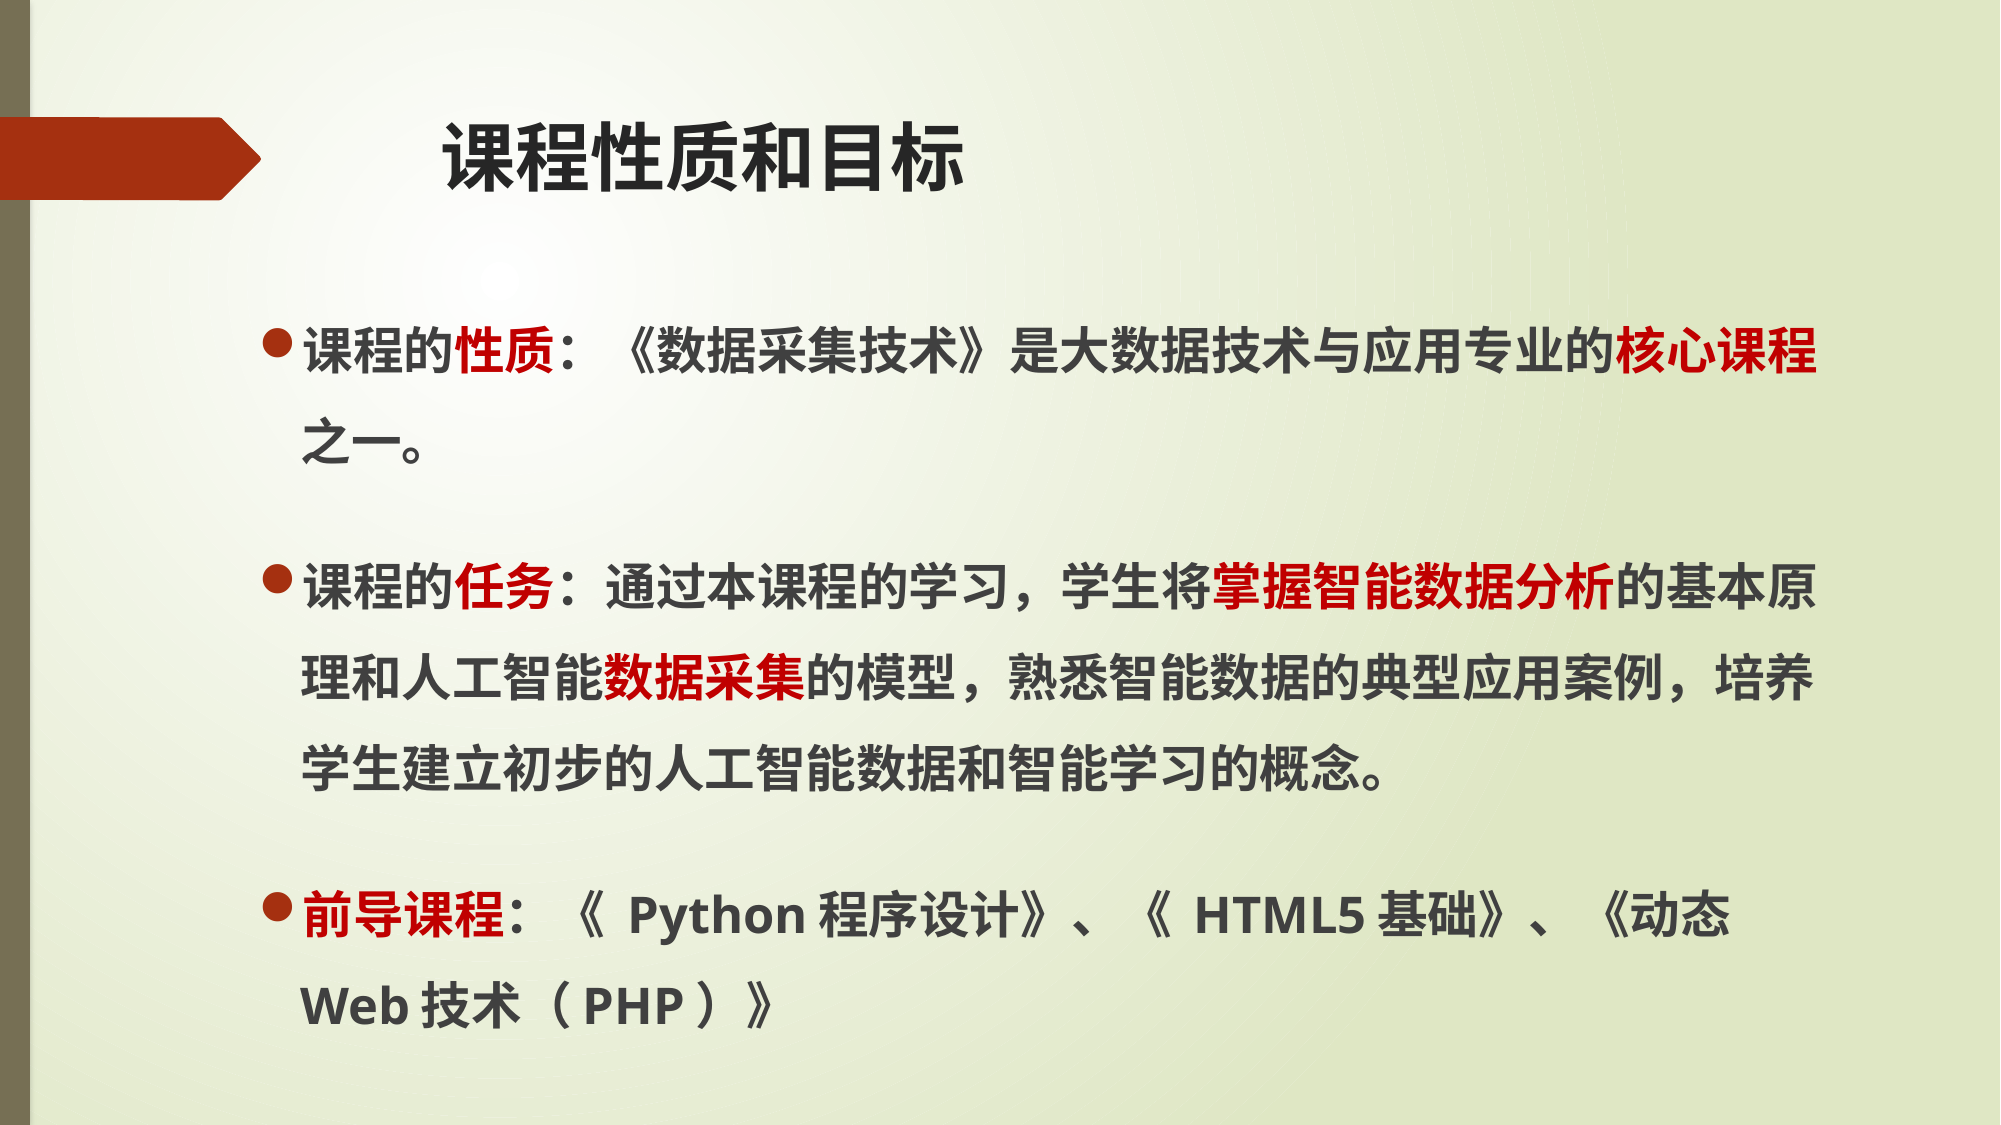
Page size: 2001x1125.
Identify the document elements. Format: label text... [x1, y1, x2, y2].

title 课程性质和目标 [425, 102, 1888, 313]
list 课程的性质：《数据采集技术》是大数据技术与应用专业的核心课程之一。 课程的任务：通过本课程的学习，学生将掌握智能数据分析的基本原理和人工智能数据采集的模型，熟悉智能数据的典型应用案例，培养学生建立初步的人工智能数据和智能学习的概念。 前导课程：《 Python程序设计》、《 HTML5基础》、《动态Web技术（PHP）》 [243, 280, 1839, 1050]
